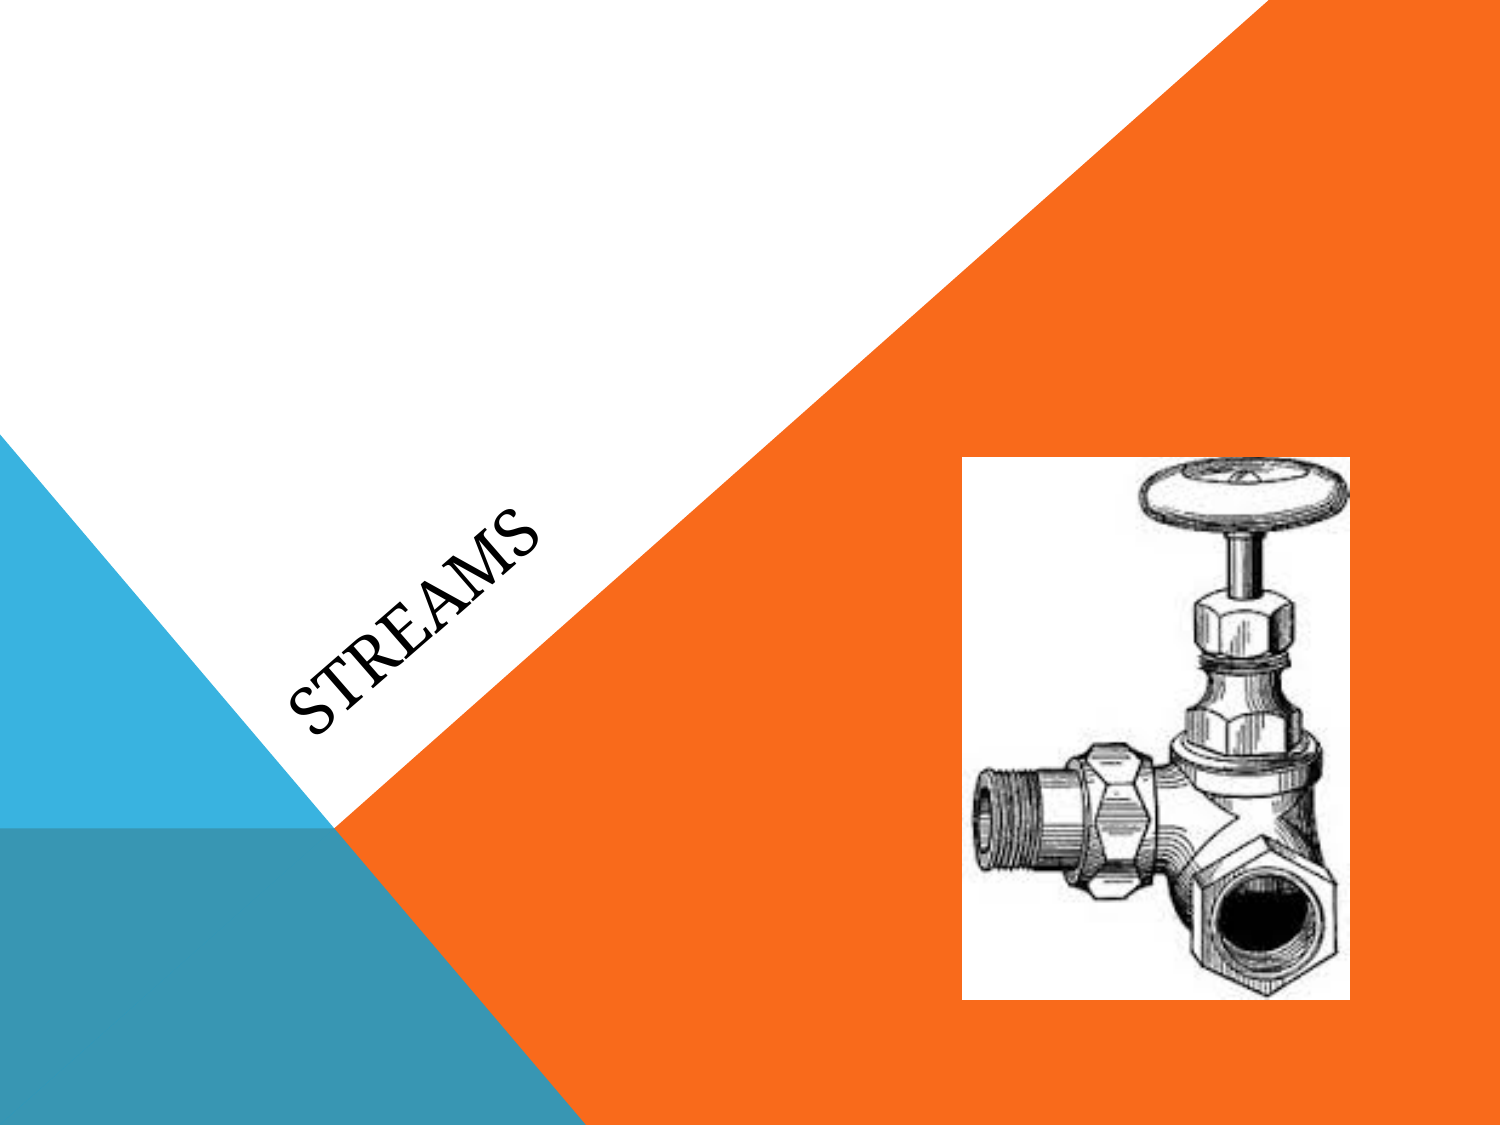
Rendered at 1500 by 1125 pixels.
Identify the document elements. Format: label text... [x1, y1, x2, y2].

picture [962, 457, 1351, 1001]
title STREAMS [183, 3, 1013, 762]
